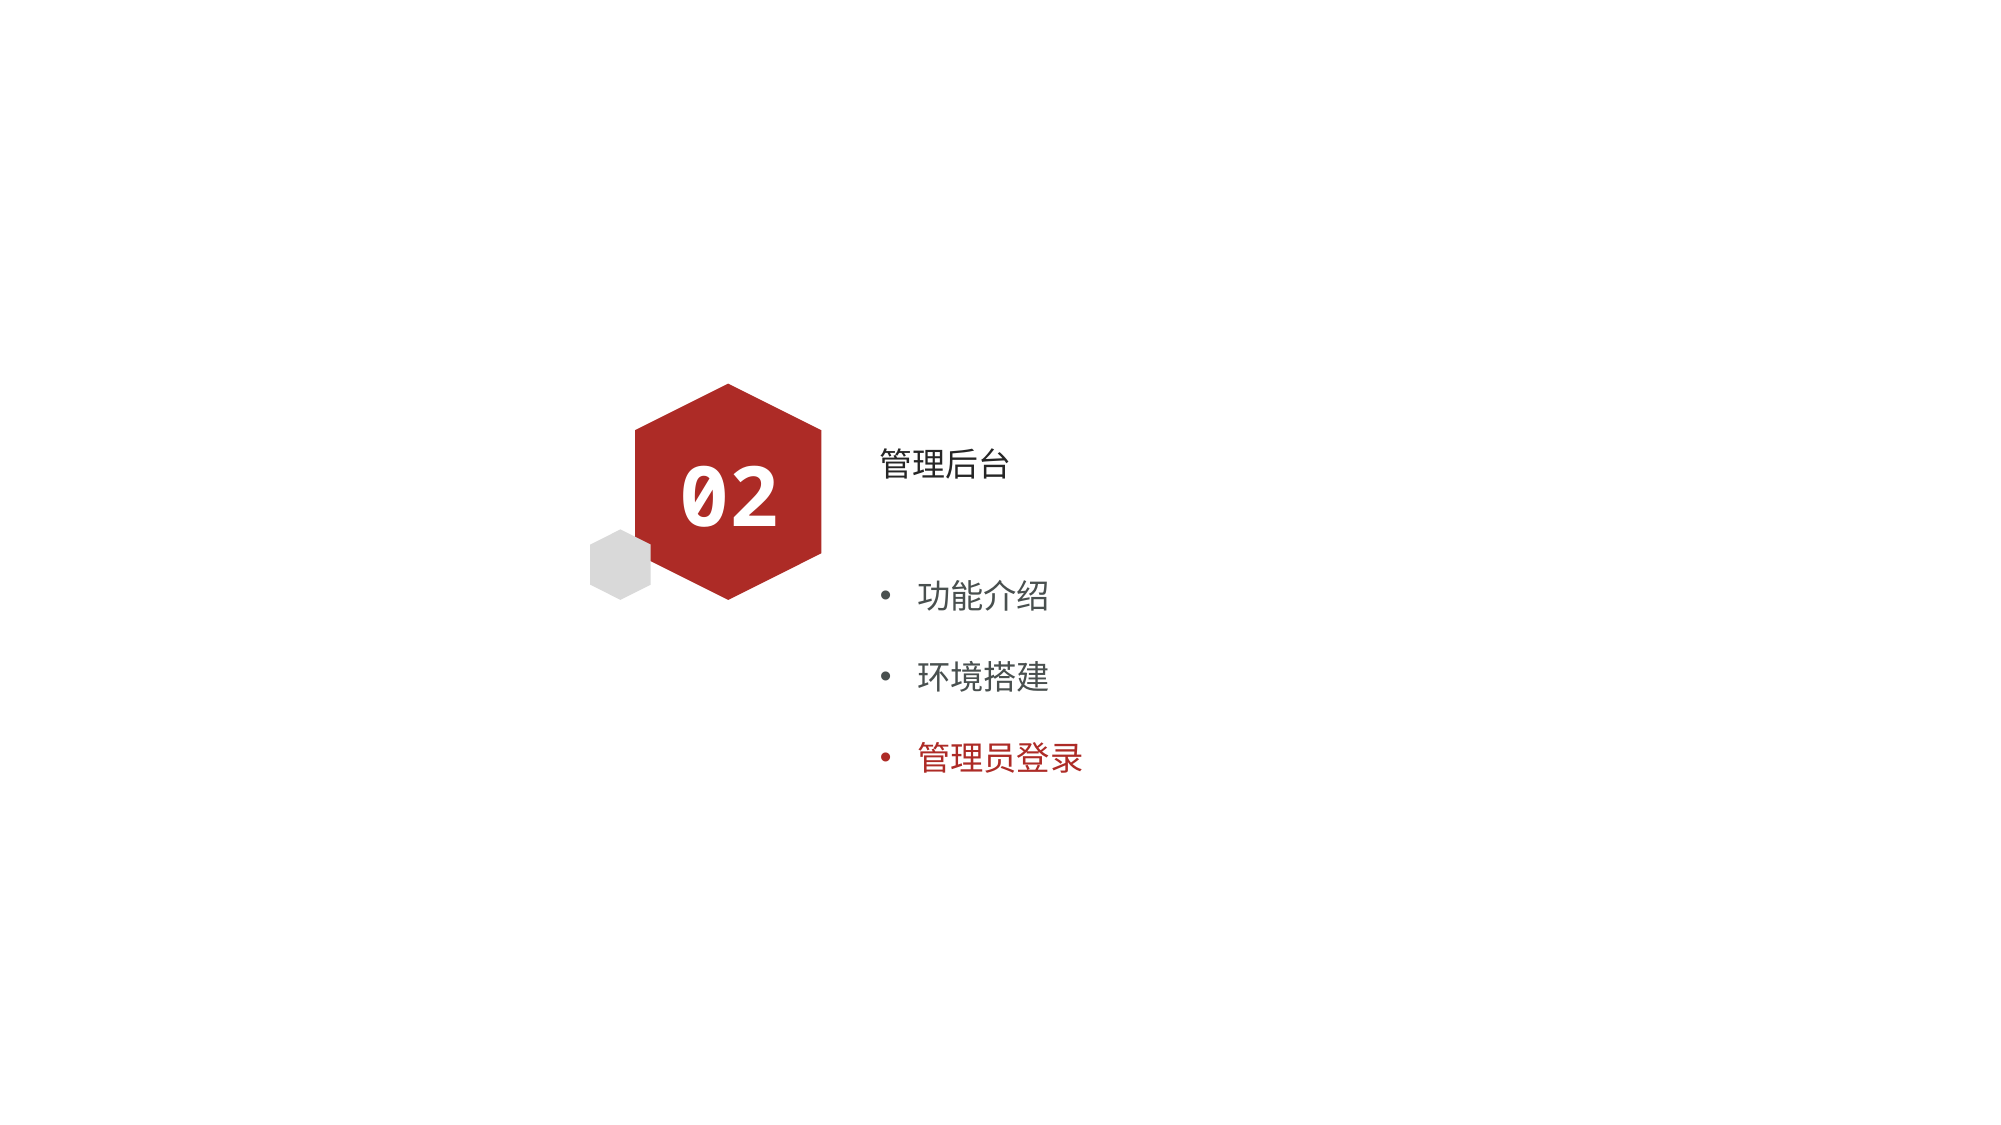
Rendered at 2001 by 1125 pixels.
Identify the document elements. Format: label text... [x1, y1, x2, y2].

list 02 [636, 404, 822, 594]
list 功能介绍 环境搭建 管理员登录 [864, 548, 1762, 959]
title 管理后台 [864, 440, 1969, 531]
